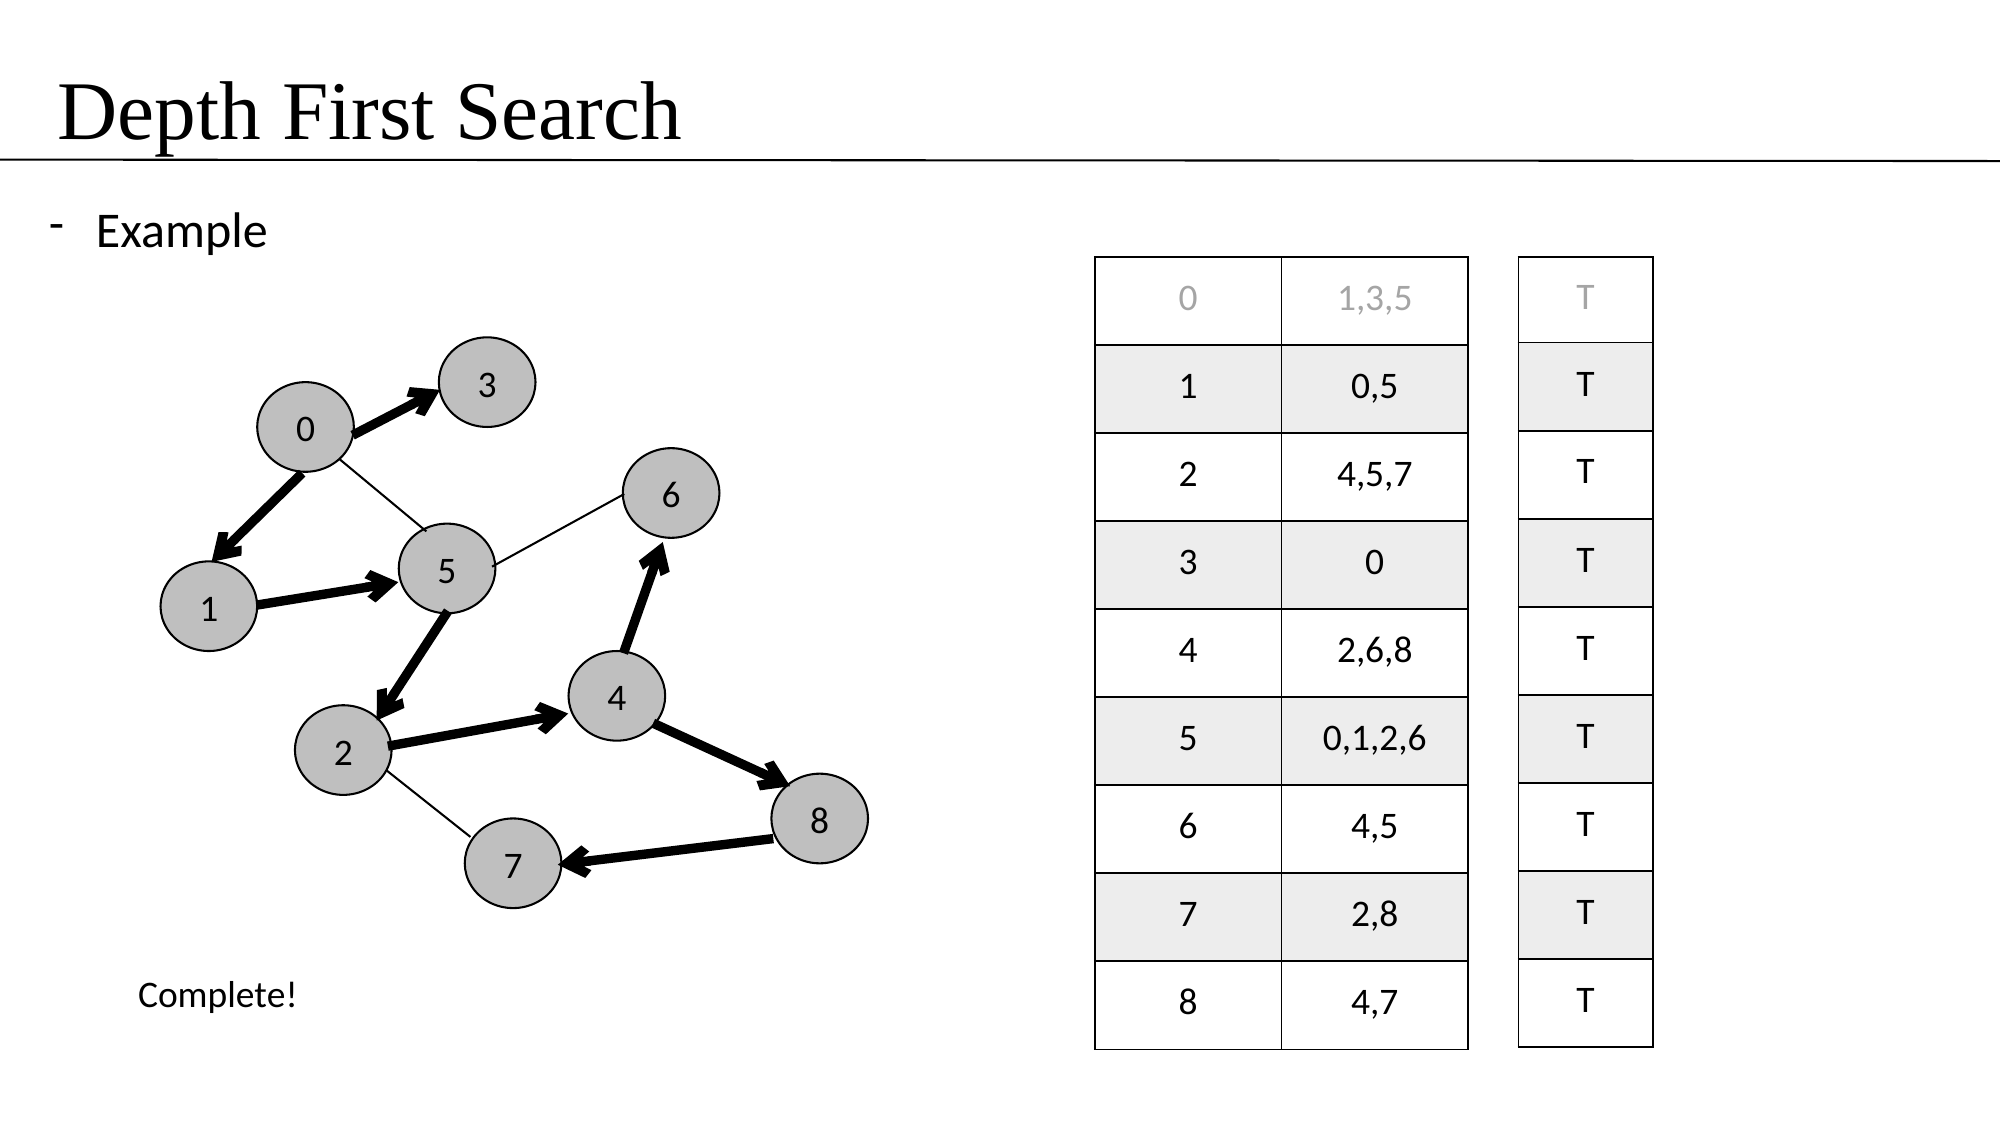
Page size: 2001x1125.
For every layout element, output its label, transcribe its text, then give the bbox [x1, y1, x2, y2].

table_cell 3 [1096, 522, 1281, 608]
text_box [492, 493, 625, 567]
text_box 0 [256, 381, 354, 473]
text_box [211, 473, 303, 562]
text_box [386, 770, 471, 837]
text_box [623, 542, 663, 654]
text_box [376, 610, 448, 721]
table_cell T [1519, 520, 1652, 606]
table_cell 4,7 [1282, 962, 1467, 1049]
text_box 8 [770, 772, 870, 865]
table_cell T [1519, 872, 1652, 958]
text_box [387, 713, 569, 747]
text_box 6 [621, 447, 721, 539]
table_header 1,3,5 [1282, 258, 1467, 344]
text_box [339, 458, 427, 532]
table_cell T [1519, 696, 1652, 782]
table_cell 2,6,8 [1282, 610, 1467, 696]
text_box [352, 389, 440, 436]
table_cell 4,5 [1282, 786, 1467, 872]
text_box 2 [293, 704, 393, 796]
text_box 1 [159, 560, 258, 653]
table_header T [1519, 258, 1652, 342]
text_box 4 [567, 649, 667, 742]
table_cell T [1519, 608, 1652, 694]
table_cell T [1519, 432, 1652, 518]
table_cell T [1519, 343, 1652, 430]
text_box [557, 838, 774, 865]
table_cell T [1519, 960, 1652, 1046]
text_box 5 [397, 522, 497, 615]
table_cell 4 [1096, 610, 1281, 696]
table_cell 0,1,2,6 [1282, 698, 1467, 784]
table_cell 4,5,7 [1282, 434, 1467, 520]
table_cell 7 [1096, 874, 1281, 960]
text_box 7 [463, 817, 563, 910]
title Depth First Search [21, 162, 720, 166]
title Depth First Search [21, 52, 720, 159]
table_cell 6 [1096, 786, 1281, 872]
table_cell T [1519, 784, 1652, 870]
table_cell 2,8 [1282, 874, 1467, 960]
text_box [653, 723, 791, 787]
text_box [256, 582, 399, 606]
table_cell 5 [1096, 698, 1281, 784]
table_cell 1 [1096, 346, 1281, 432]
table_cell 0,5 [1282, 346, 1467, 432]
text_box Example [34, 190, 1963, 266]
table_cell 0 [1282, 522, 1467, 608]
text_box 3 [437, 336, 537, 429]
table_cell 8 [1096, 962, 1281, 1049]
text_box Complete! [123, 962, 1063, 1023]
table_header 0 [1096, 258, 1281, 344]
table_cell 2 [1096, 434, 1281, 520]
